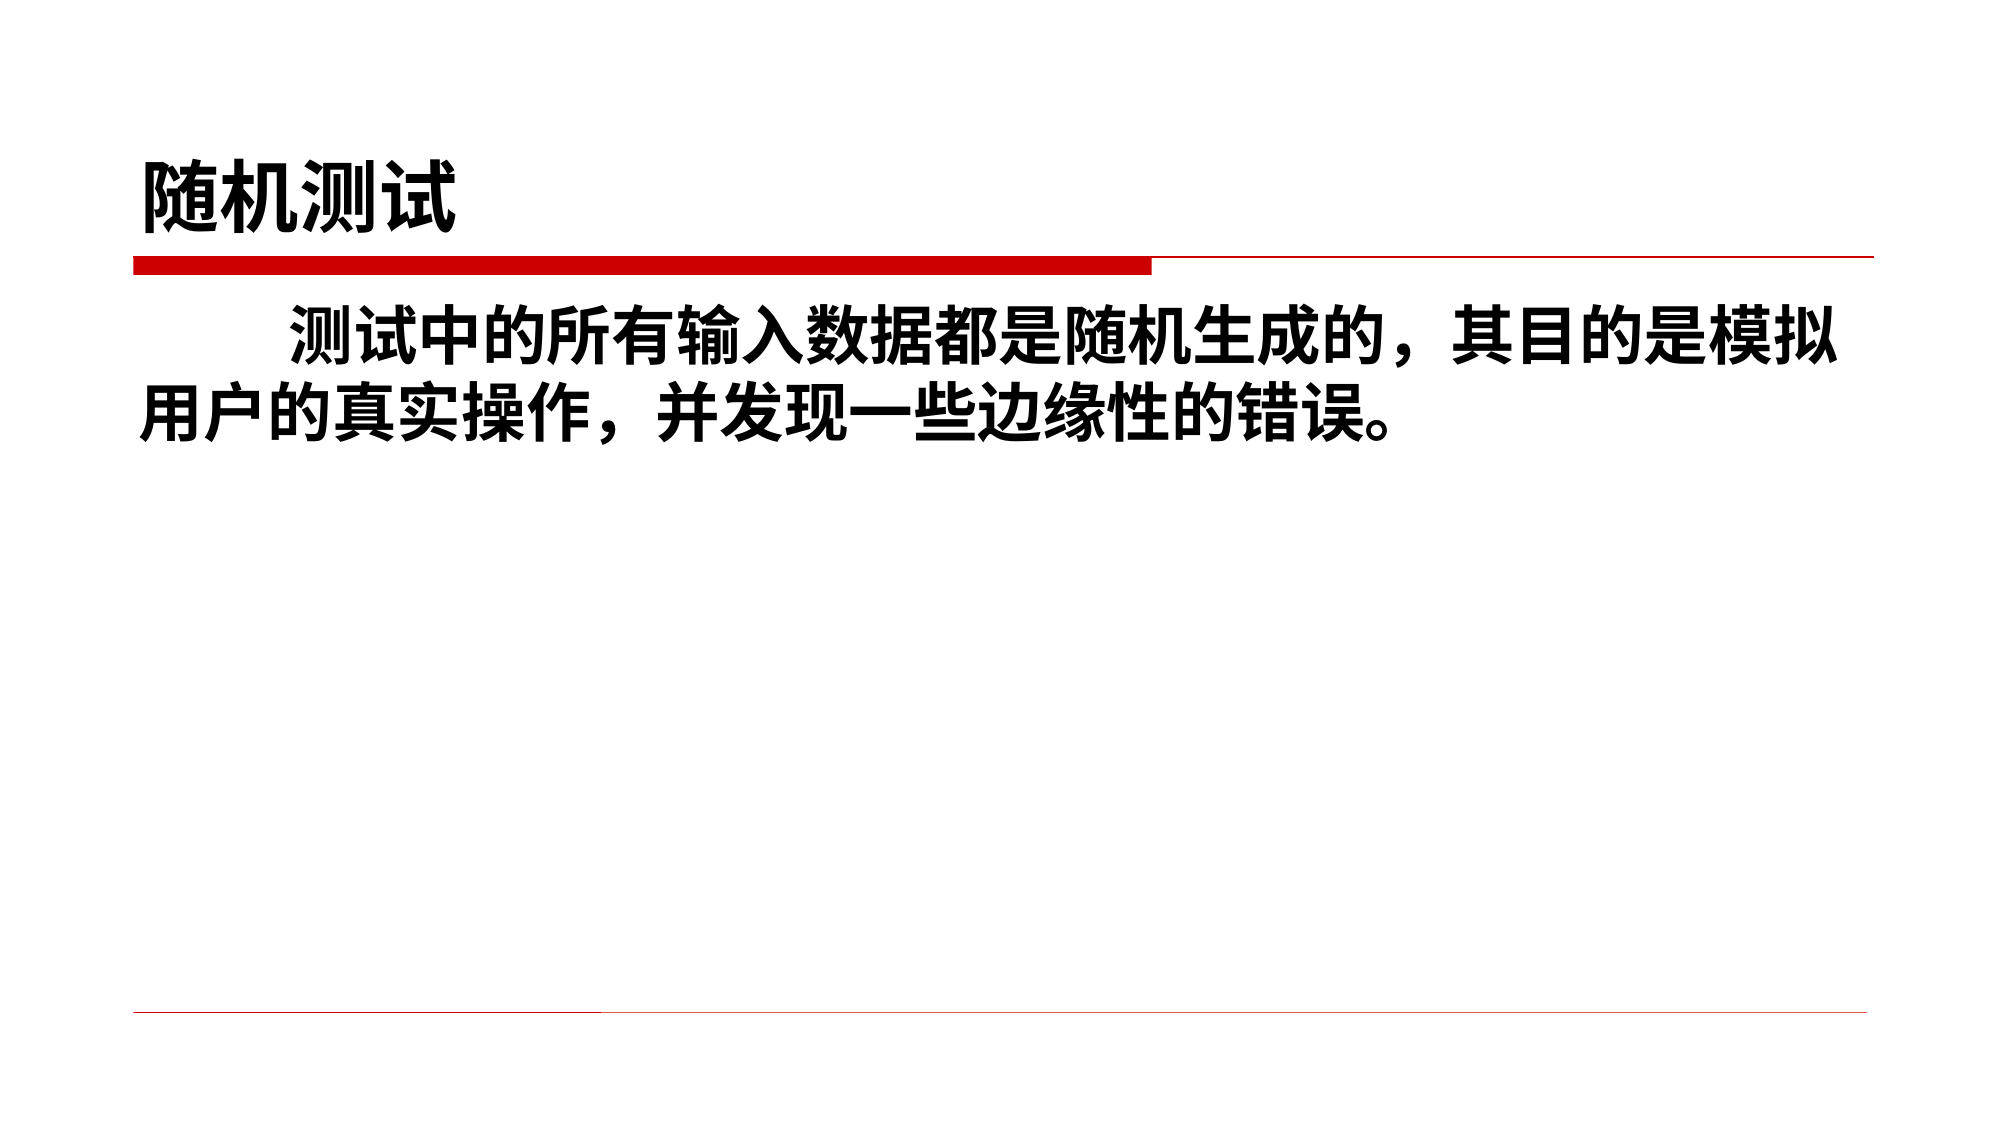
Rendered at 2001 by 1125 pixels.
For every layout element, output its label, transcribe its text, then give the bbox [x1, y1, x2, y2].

title 随机测试 [125, 50, 1876, 250]
list 测试中的所有输入数据都是随机生成的，其目的是模拟用户的真实操作，并发现一些边缘性的错误。 [123, 287, 1875, 988]
